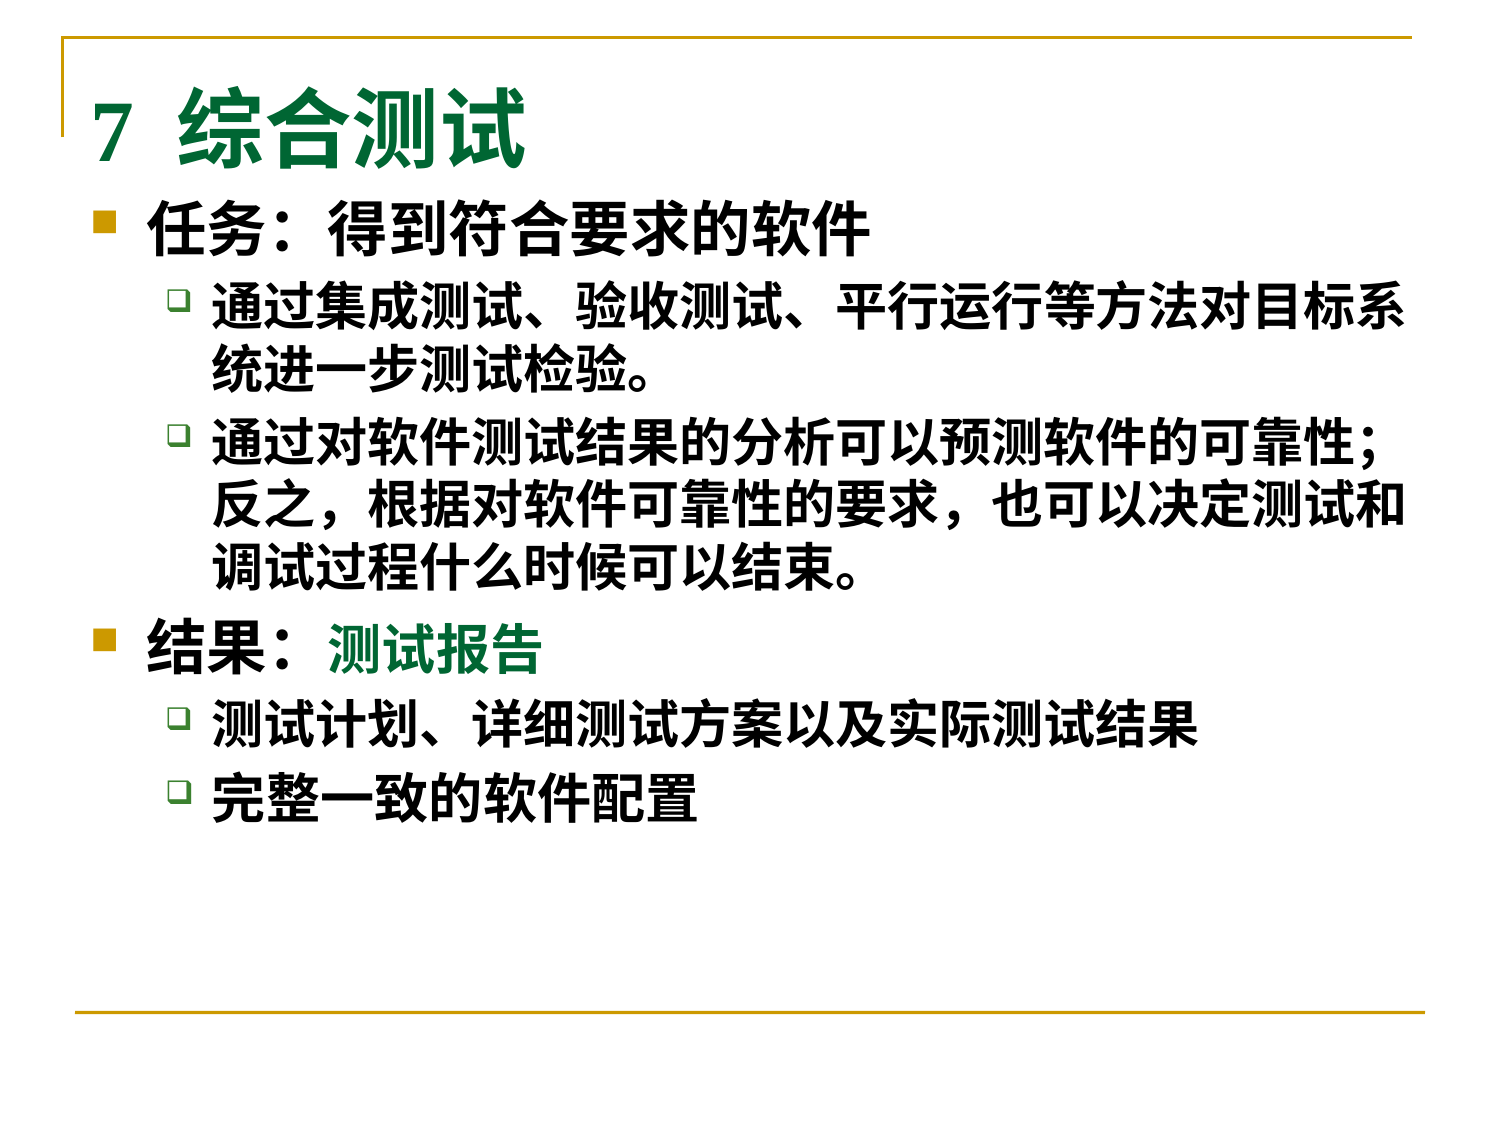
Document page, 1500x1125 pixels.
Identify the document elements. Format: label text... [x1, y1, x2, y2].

list 7 综合测试 任务：得到符合要求的软件 通过集成测试、验收测试、平行运行等方法对目标系统进一步测试检验。 通过对软件测试结果的分析可以预测软件的可靠性；反之，根据对软件可靠性的要求，也可以决定测试和调试过程什么时候可以结束。 结果：测试报告 测试计划、详细测试方案以及实际测试结果 完整一致的软件配置 [74, 66, 1426, 1006]
